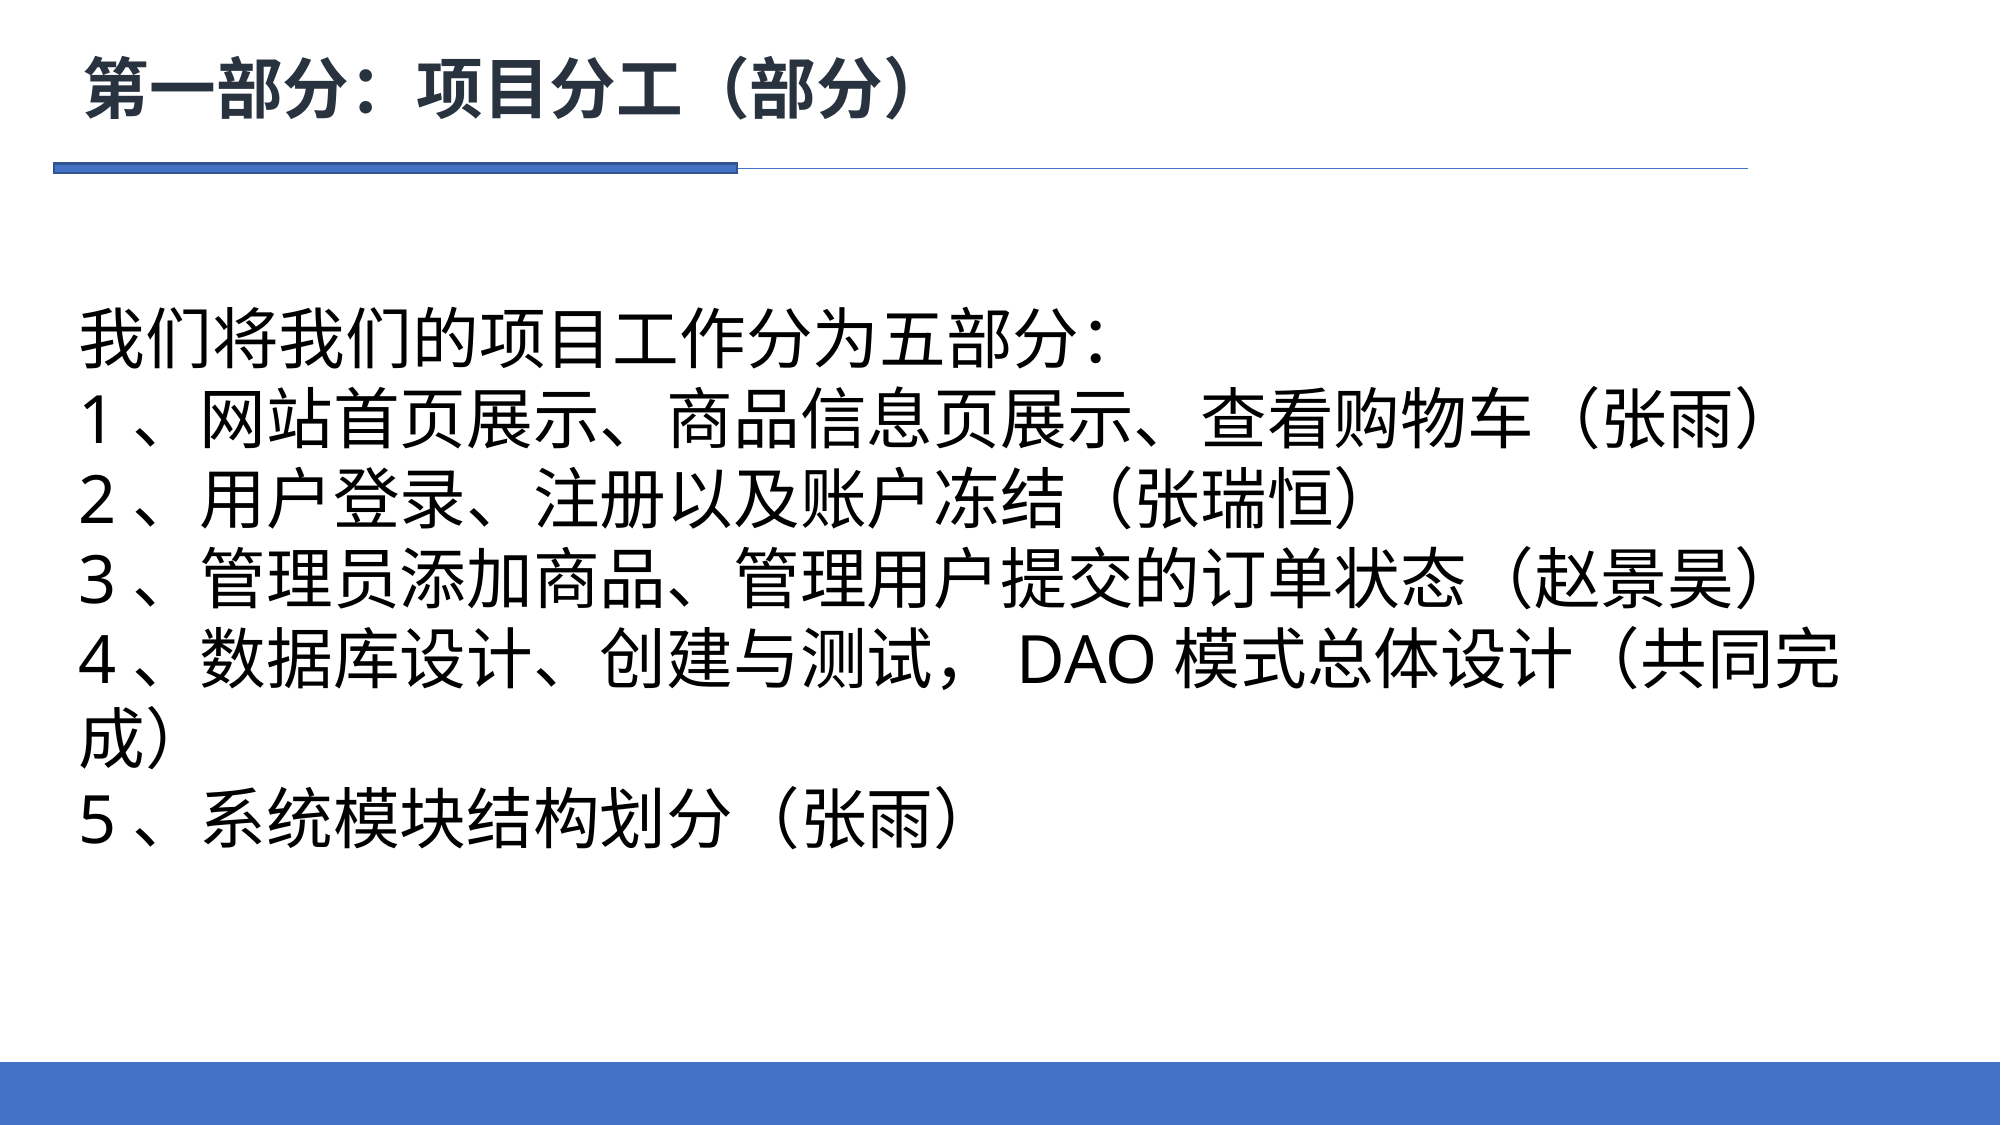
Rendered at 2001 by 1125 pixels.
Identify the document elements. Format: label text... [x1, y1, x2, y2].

text_box 第一部分：项目分工（部分） [67, 39, 966, 134]
text_box 我们将我们的项目工作分为五部分： 1、网站首页展示、商品信息页展示、查看购物车（张雨） 2、用户登录、注册以及账户冻结（张瑞恒） 3、管理员添加商品、管理用户提交的订单状态（赵景昊） 4、数据库设计、创建与测试，DAO模式总体设计（共同完成） 5、系统模块结构划分（张雨） [63, 289, 1944, 910]
